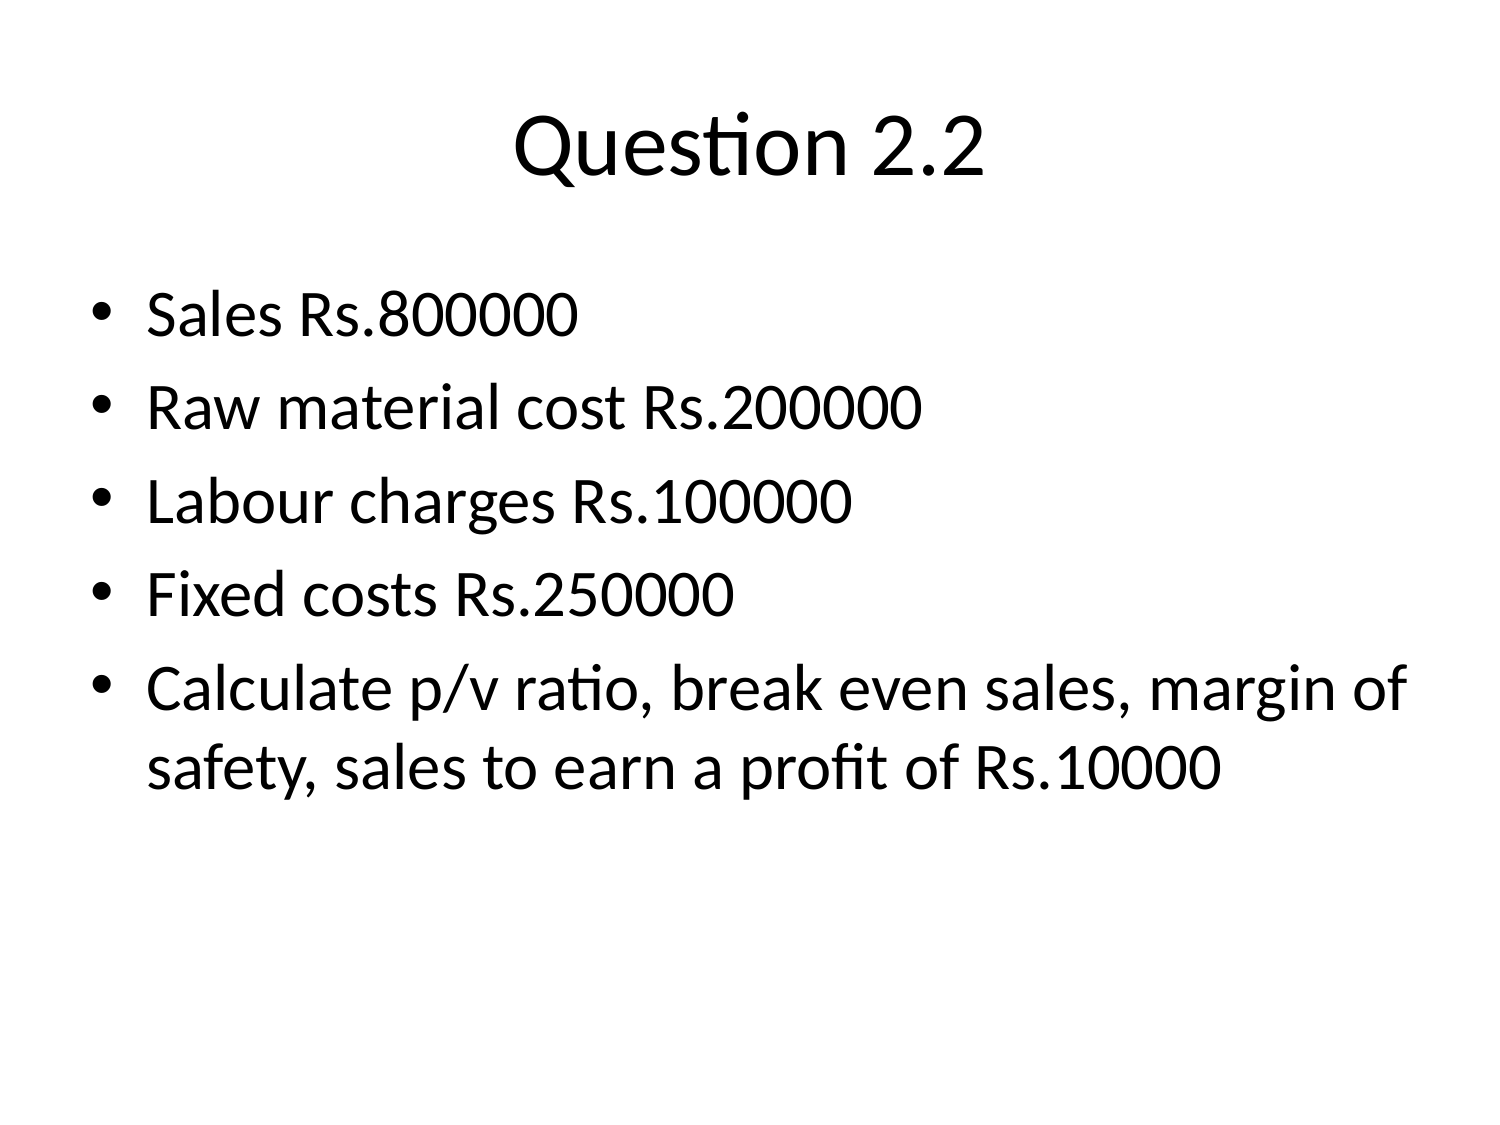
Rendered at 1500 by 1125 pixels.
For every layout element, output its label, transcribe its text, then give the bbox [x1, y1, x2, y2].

list Sales Rs.800000 Raw material cost Rs.200000 Labour charges Rs.100000 Fixed costs Rs.250000 Calculate p/v ratio, break even sales, margin of safety, sales to earn a profit of Rs.10000 [75, 262, 1425, 1005]
title Question 2.2 [75, 45, 1425, 233]
